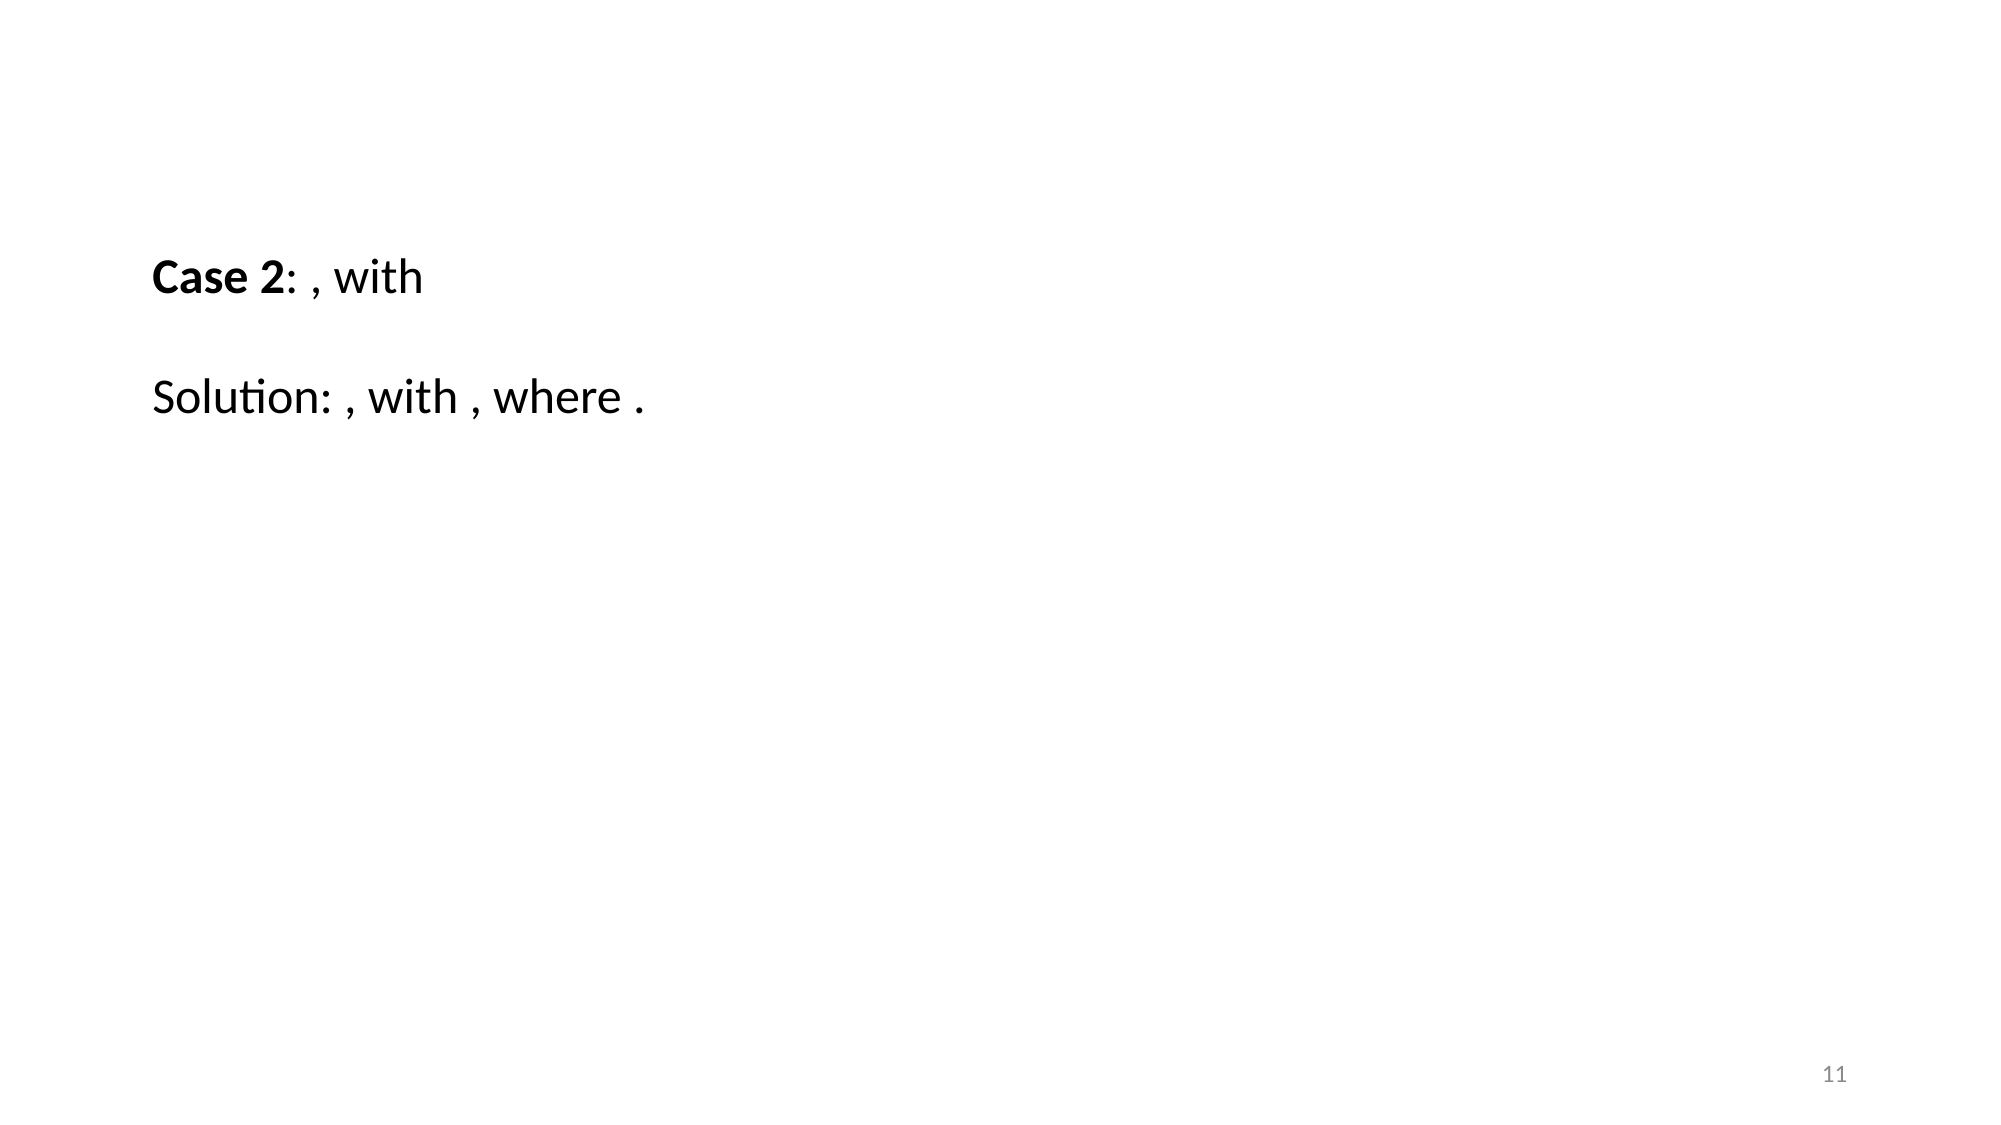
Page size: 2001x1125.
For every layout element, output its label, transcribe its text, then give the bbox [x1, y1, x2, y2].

slide_number 11 [1412, 1042, 1863, 1103]
